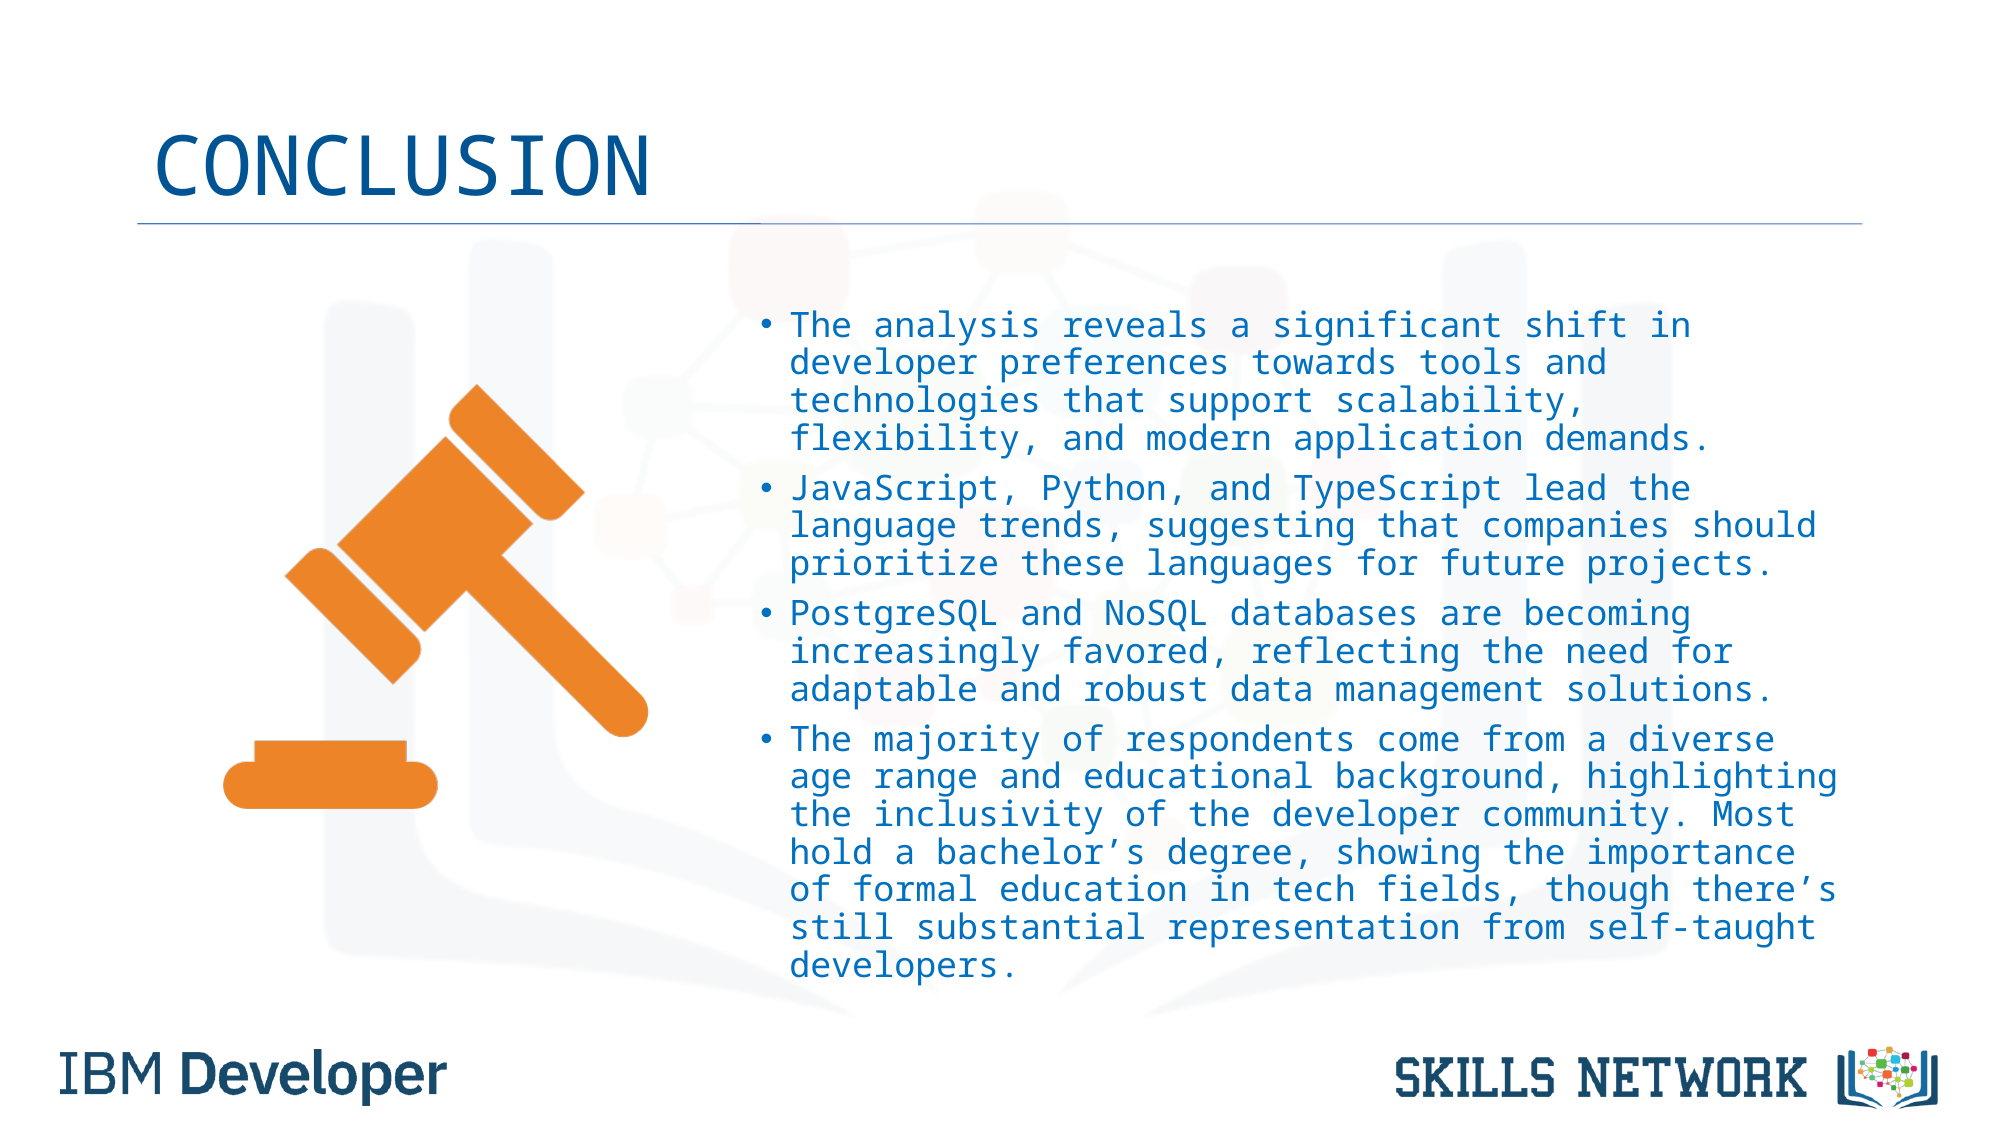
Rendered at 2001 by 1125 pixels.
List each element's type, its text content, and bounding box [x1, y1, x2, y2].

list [184, 346, 686, 848]
list The analysis reveals a significant shift in developer preferences towards tools and technologies that support scalability, flexibility, and modern application demands. JavaScript, Python, and TypeScript lead the language trends, suggesting that companies should prioritize these languages for future projects. PostgreSQL and NoSQL databases are becoming increasingly favored, reflecting the need for adaptable and robust data management solutions. The majority of respondents come from a diverse age range and educational background, highlighting the inclusivity of the developer community. Most hold a bachelor’s degree, showing the importance of formal education in tech fields, though there’s still substantial representation from self-taught developers. [745, 299, 1863, 1014]
picture [1390, 1045, 1945, 1111]
title CONCLUSION [137, 59, 1863, 278]
picture [55, 1045, 459, 1108]
